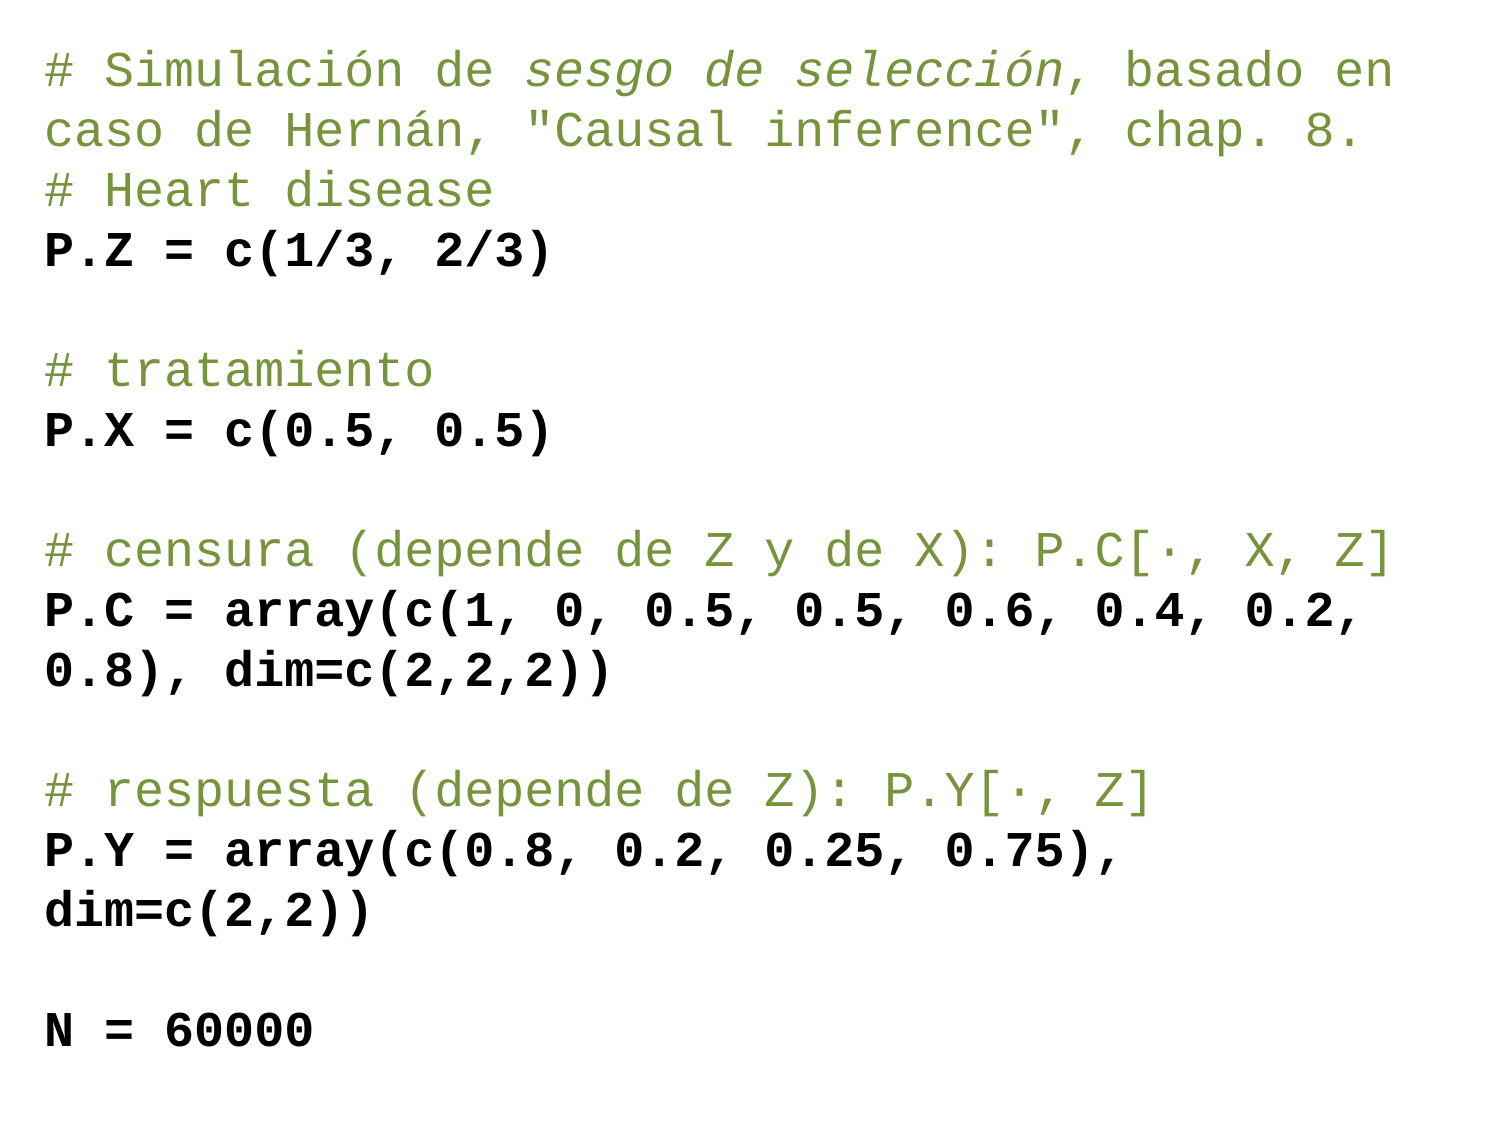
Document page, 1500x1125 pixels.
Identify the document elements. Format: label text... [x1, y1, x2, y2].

text_box # Simulación de sesgo de selección, basado en caso de Hernán, "Causal inference", chap. 8. # Heart disease P.Z = c(1/3, 2/3) # tratamiento P.X = c(0.5, 0.5) # censura (depende de Z y de X): P.C[·, X, Z] P.C = array(c(1, 0, 0.5, 0.5, 0.6, 0.4, 0.2, 0.8), dim=c(2,2,2)) # respuesta (depende de Z): P.Y[·, Z] P.Y = array(c(0.8, 0.2, 0.25, 0.75), dim=c(2,2)) N = 60000 [29, 29, 1483, 1064]
